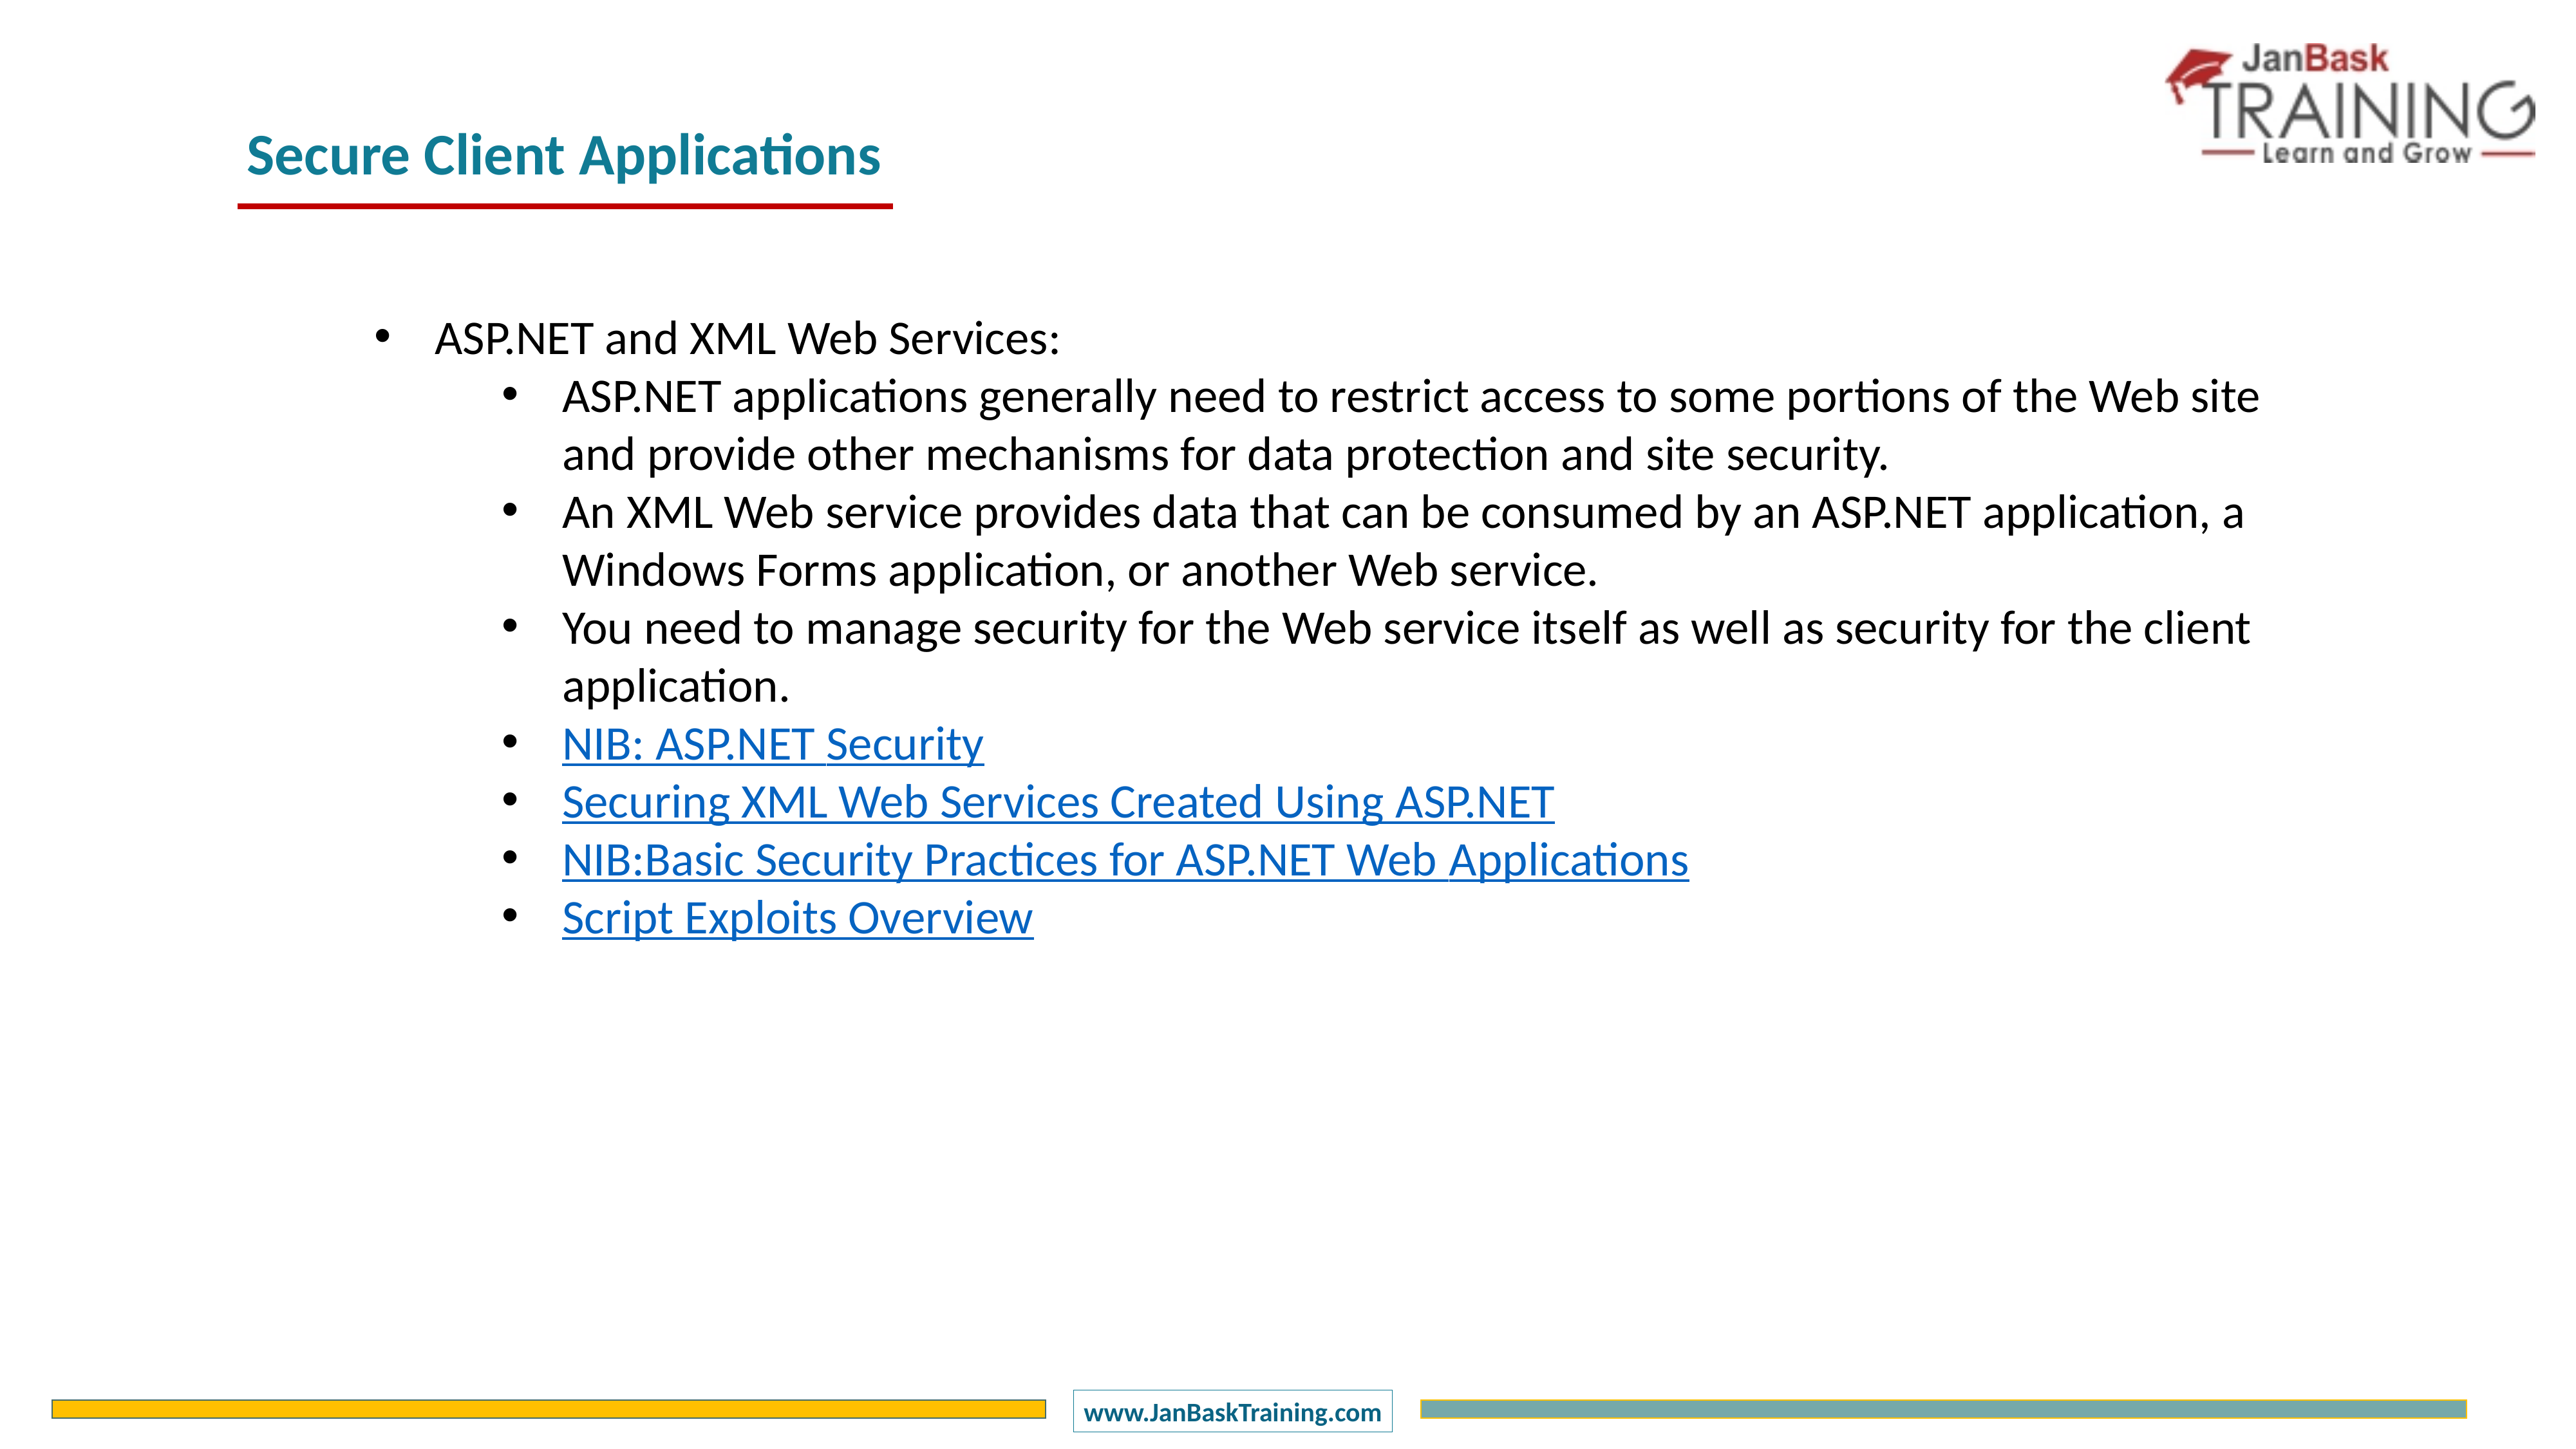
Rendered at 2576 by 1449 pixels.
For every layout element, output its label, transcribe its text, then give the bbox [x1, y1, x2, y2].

text_box Secure Client Applications [237, 111, 2044, 301]
text_box ASP.NET and XML Web Services: ASP.NET applications generally need to restrict access to some portions of the Web site and provide other mechanisms for data protection and site security. An XML Web service provides data that can be consumed by an ASP.NET application, a Windows Forms application, or another Web service. You need to manage security for the Web service itself as well as security for the client application. NIB: ASP.NET Security Securing XML Web Services Created Using ASP.NET NIB:Basic Security Practices for ASP.NET Web Applications Script Exploits Overview [237, 301, 2348, 949]
picture [2165, 43, 2535, 163]
